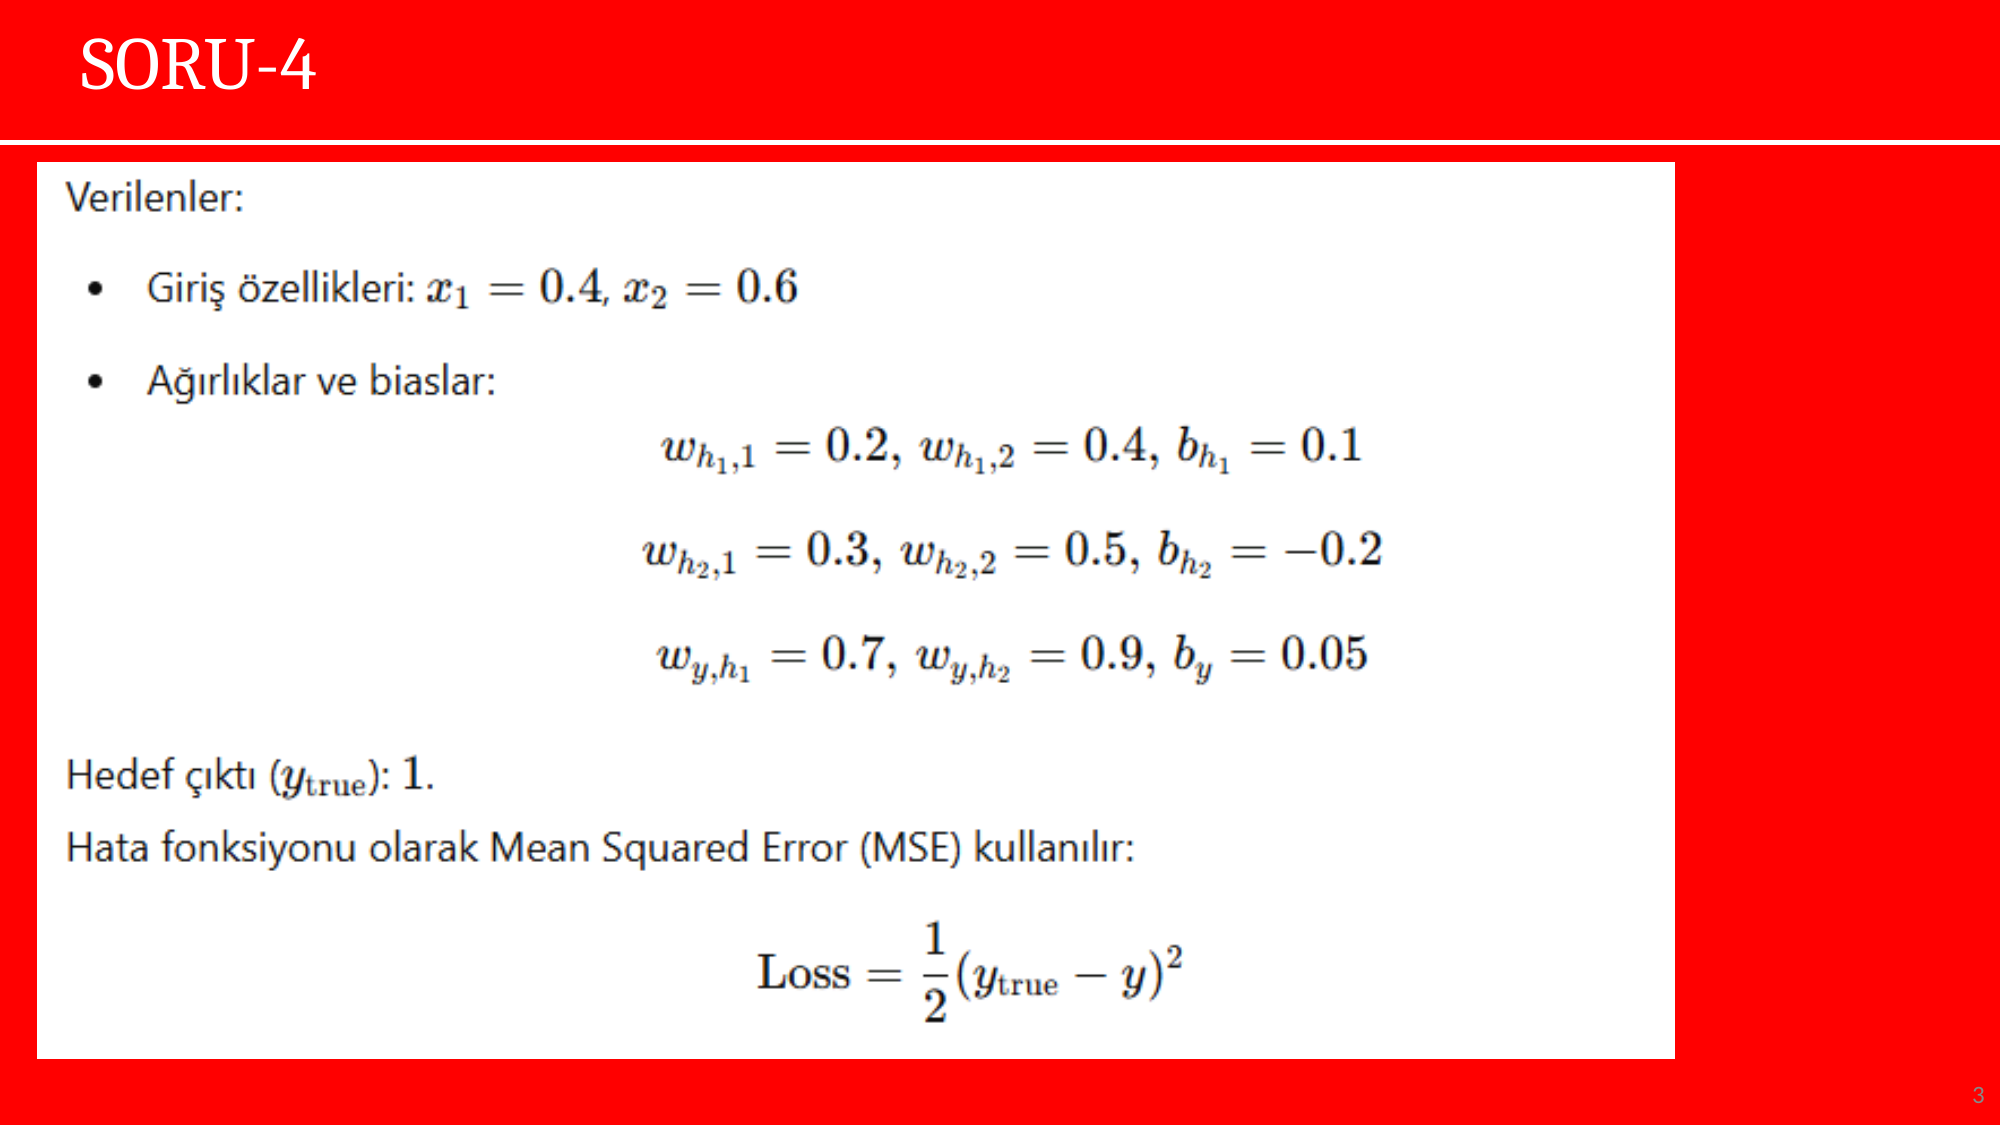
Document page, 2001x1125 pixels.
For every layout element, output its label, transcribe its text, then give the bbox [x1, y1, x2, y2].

text_box 3 [1970, 1076, 1987, 1109]
title SORU-4 [79, 0, 1904, 154]
picture [36, 161, 1676, 1059]
